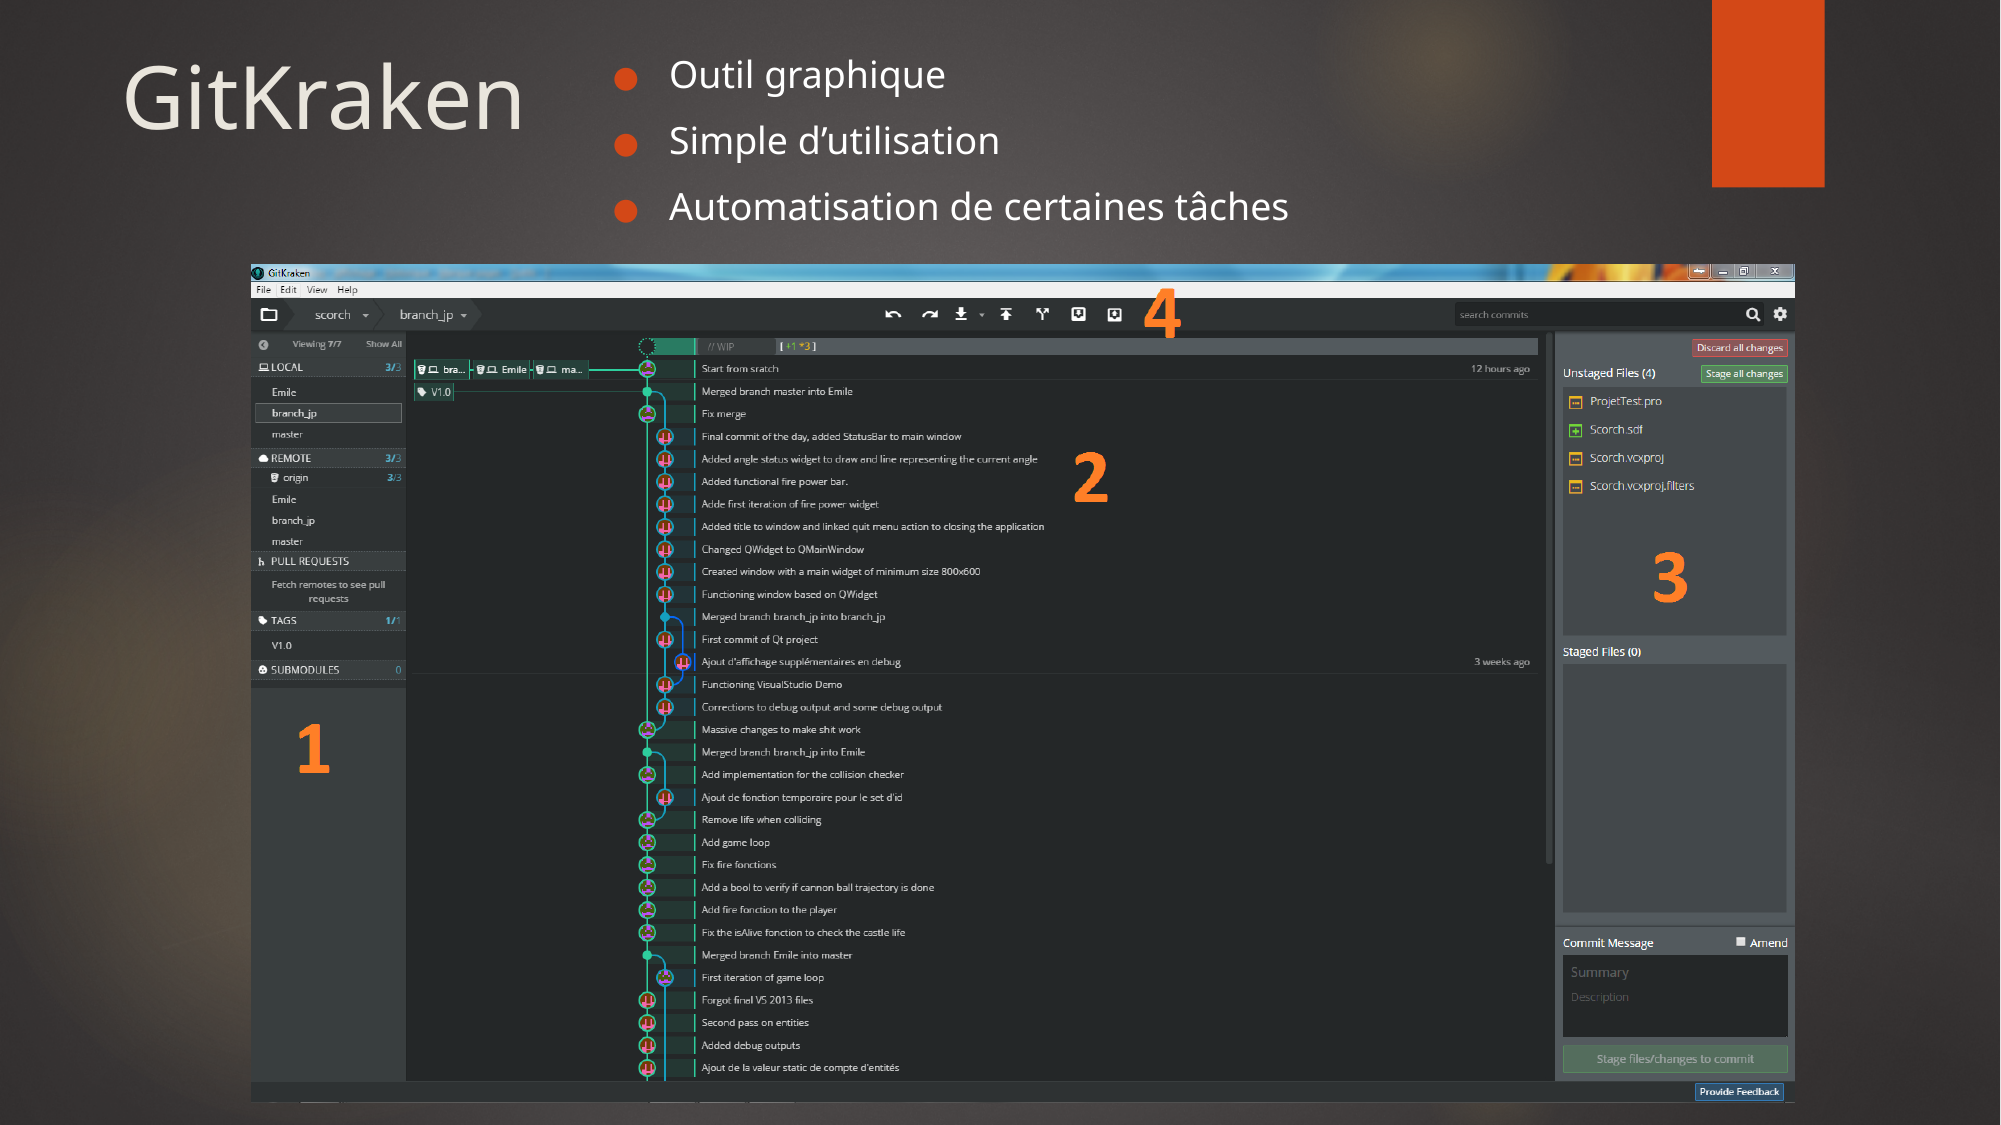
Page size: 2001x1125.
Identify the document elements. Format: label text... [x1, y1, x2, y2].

title GitKraken [106, 35, 1649, 265]
list Outil graphique Simple d’utilisation Automatisation de certaines tâches [597, 43, 1448, 256]
picture [0, 0, 2001, 1125]
